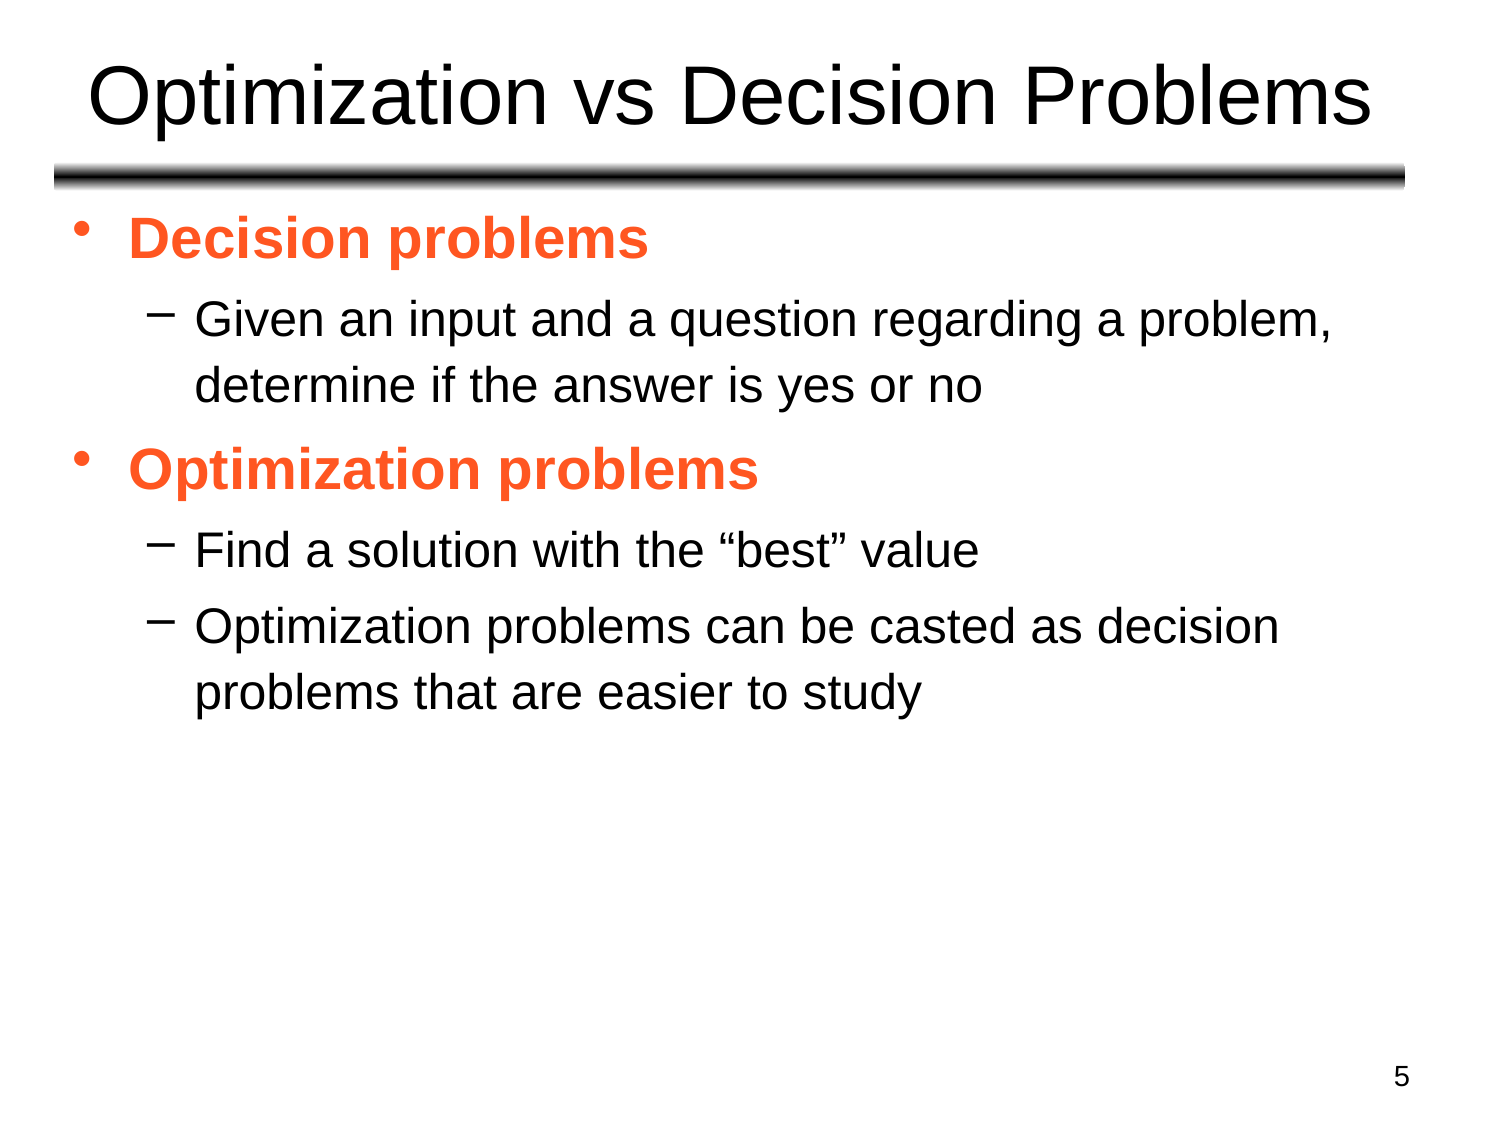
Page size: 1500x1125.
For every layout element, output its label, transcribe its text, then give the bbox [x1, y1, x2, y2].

list Decision problems Given an input and a question regarding a problem, determine if the answer is yes or no Optimization problems Find a solution with the “best” value Optimization problems can be casted as decision problems that are easier to study [57, 186, 1408, 1083]
title Optimization vs Decision Problems [55, 16, 1406, 166]
slide_number 5 [1074, 1049, 1425, 1103]
